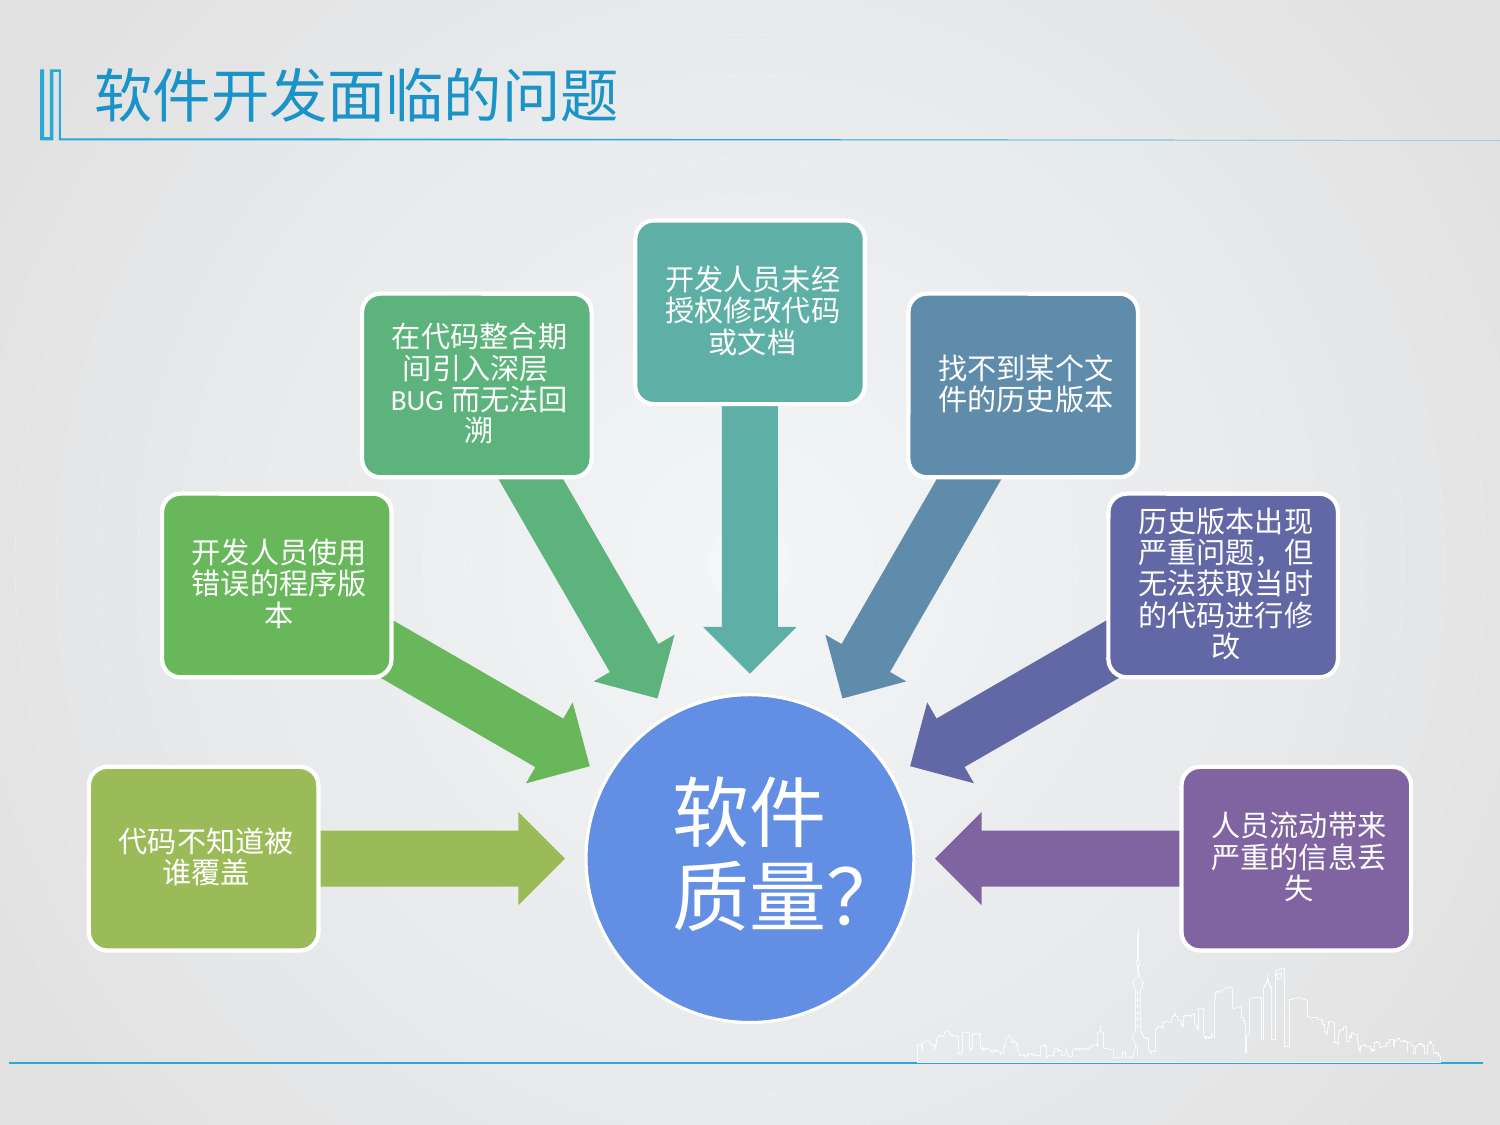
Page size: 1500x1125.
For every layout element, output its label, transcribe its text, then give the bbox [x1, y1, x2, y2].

title 软件开发面临的问题 [79, 41, 1407, 138]
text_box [88, 196, 1412, 1047]
